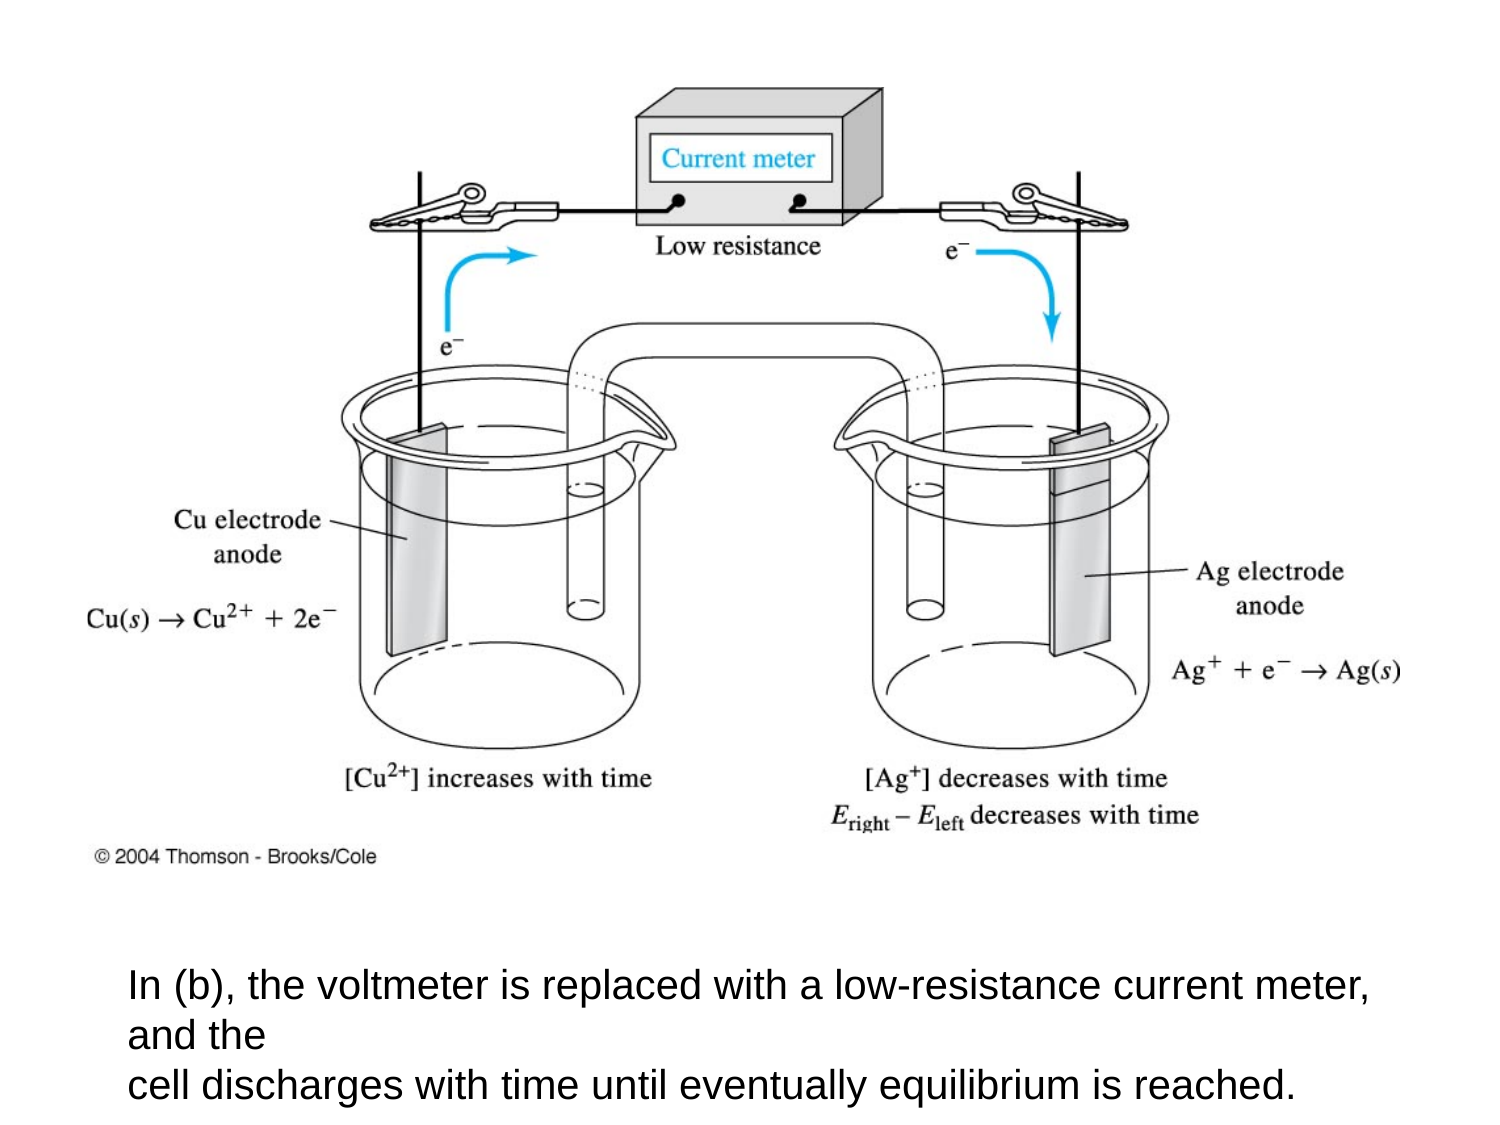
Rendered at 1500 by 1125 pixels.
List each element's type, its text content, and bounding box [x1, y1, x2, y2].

text_box [87, 87, 1400, 870]
text_box In (b), the voltmeter is replaced with a low-resistance current meter, and the cell discharges with time until eventually equilibrium is reached. [112, 950, 1450, 1115]
